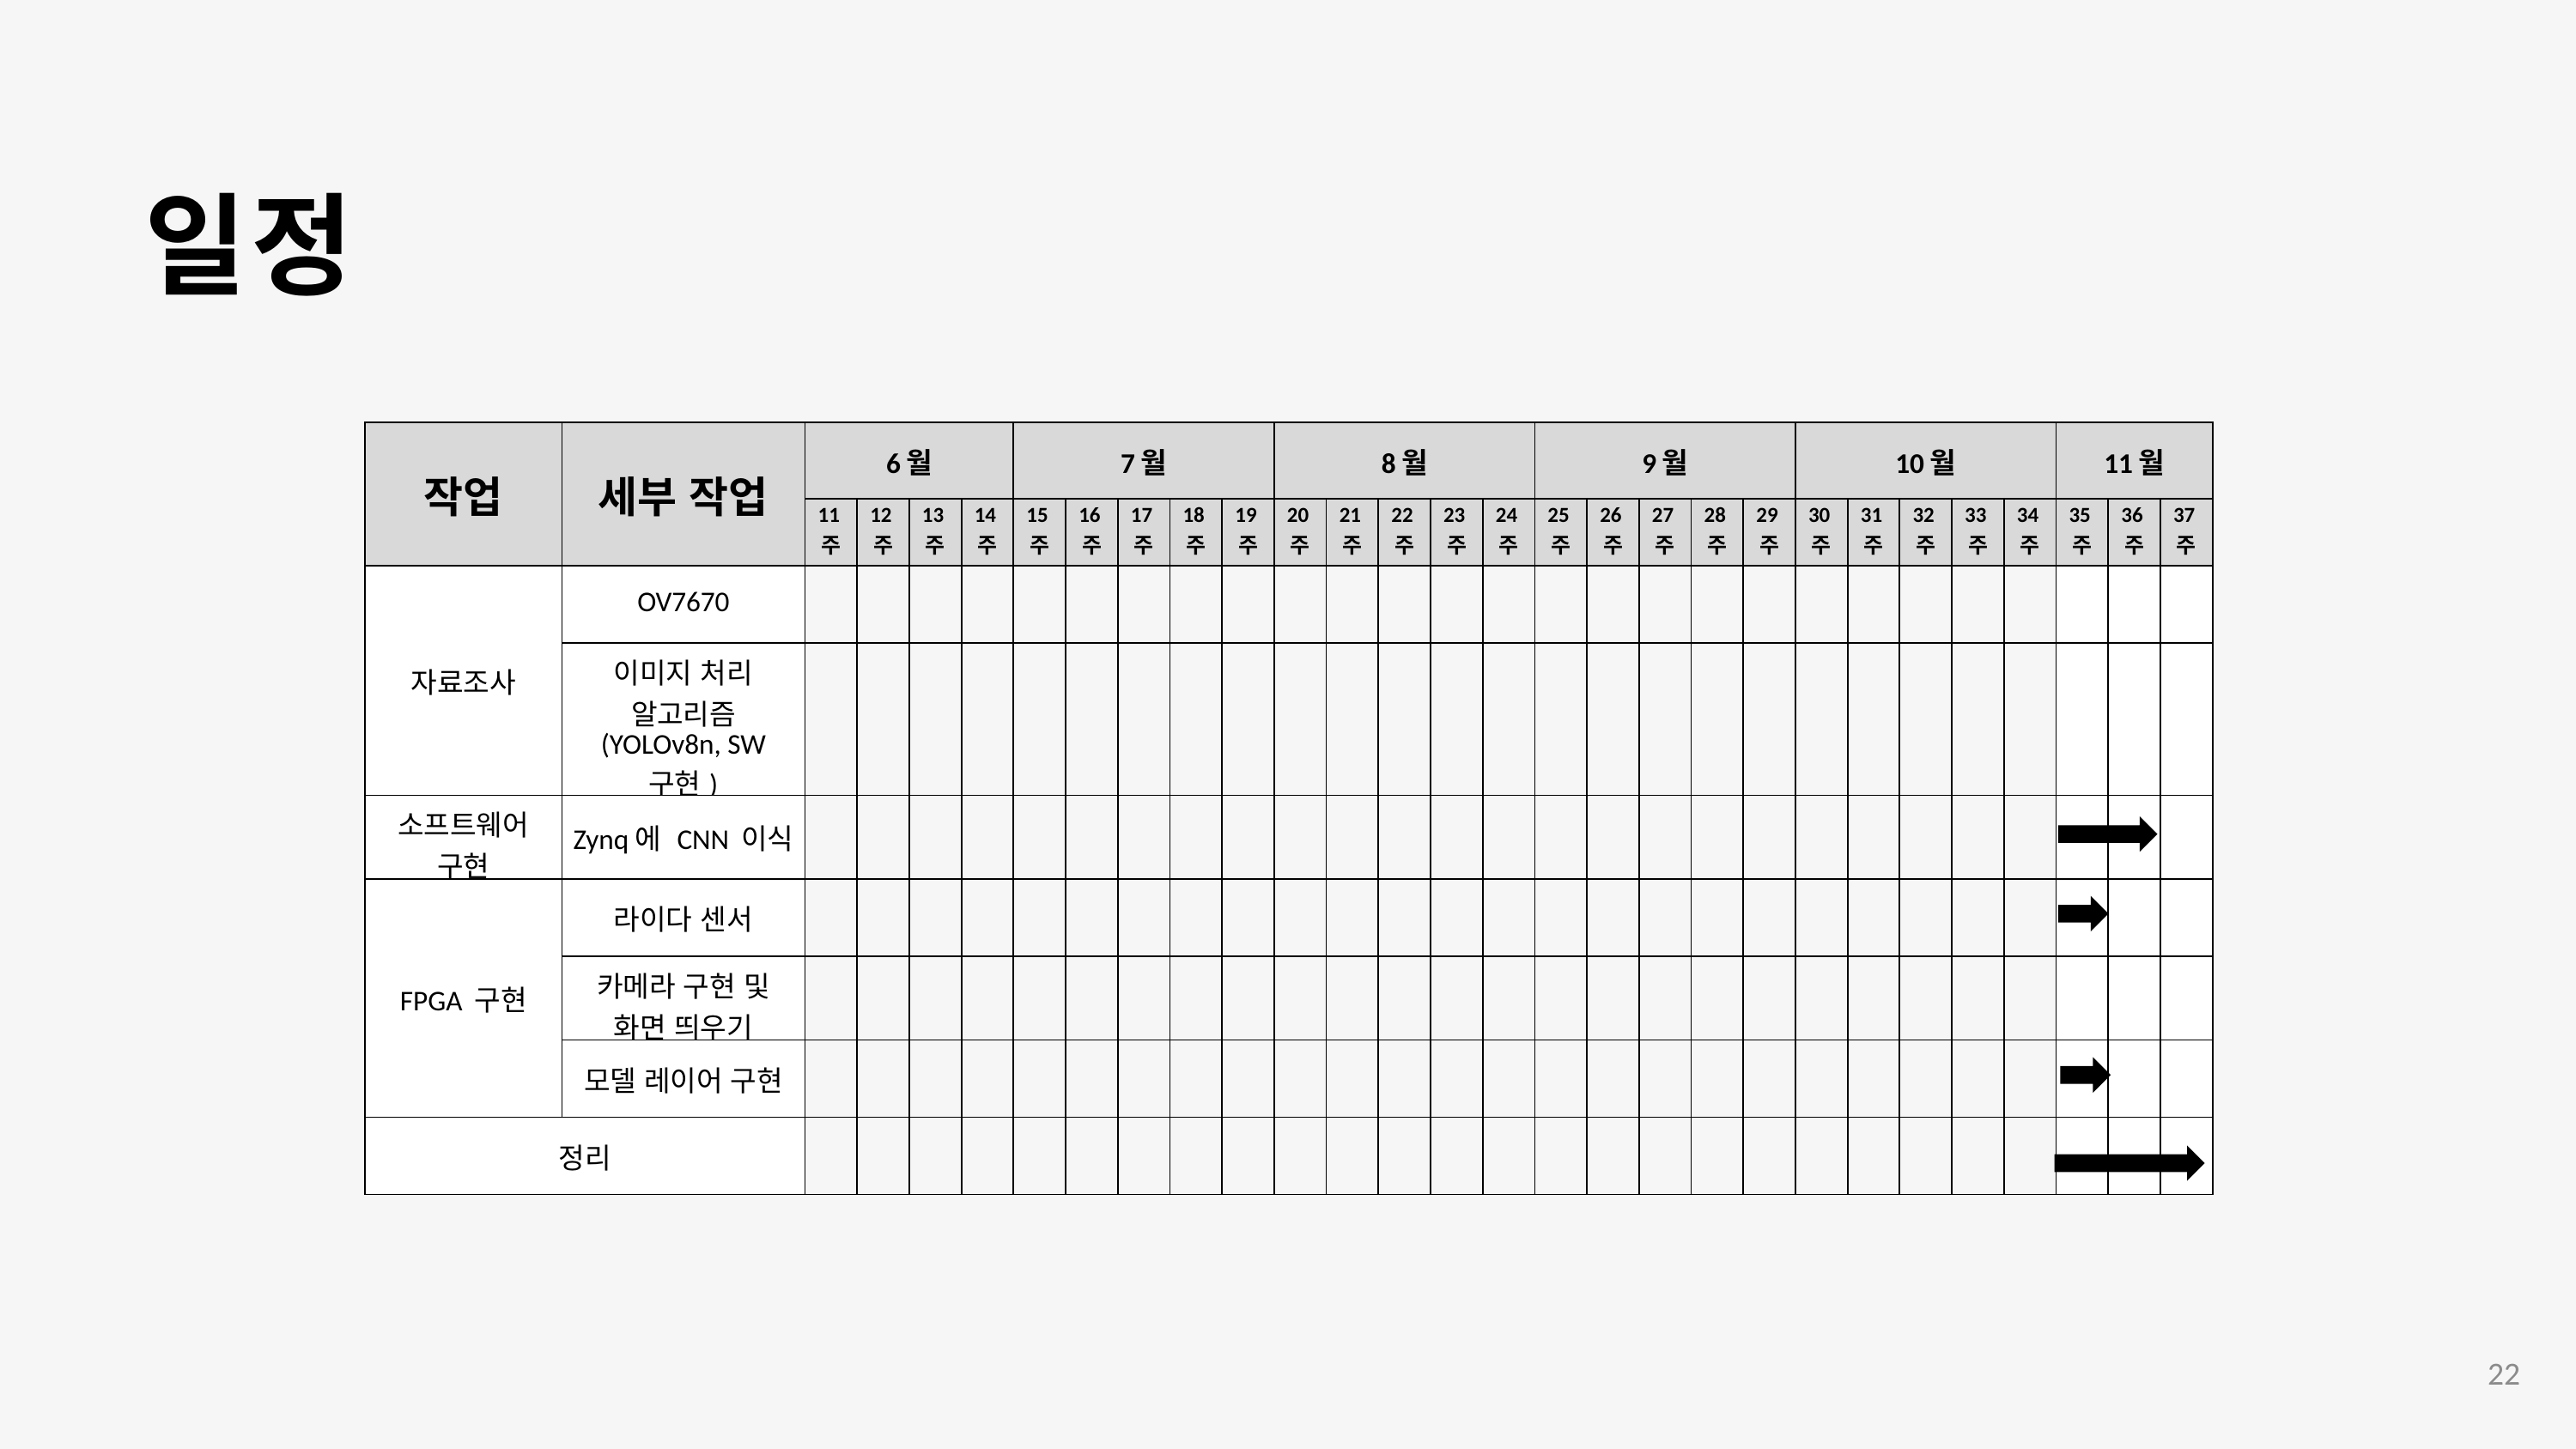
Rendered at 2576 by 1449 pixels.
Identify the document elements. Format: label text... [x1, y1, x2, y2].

table_cell [1535, 957, 1586, 1040]
table_cell [1014, 957, 1065, 1040]
table_cell [1223, 1040, 1273, 1117]
table_cell [1953, 1118, 2003, 1194]
table_cell [858, 1118, 908, 1194]
table_cell [1796, 880, 1847, 955]
table_cell [1066, 567, 1117, 642]
table_cell [858, 880, 908, 955]
table_cell [963, 1118, 1012, 1194]
table_cell [1588, 644, 1638, 795]
table_cell [910, 1040, 961, 1117]
table_cell [1066, 1118, 1117, 1194]
table_cell [1431, 567, 1482, 642]
table_cell [1796, 1040, 1847, 1117]
table_cell [2005, 1118, 2056, 1194]
table_cell [1640, 644, 1691, 795]
table_cell [1327, 880, 1377, 955]
table_cell [2005, 880, 2056, 955]
table_cell [963, 880, 1012, 955]
table_cell [910, 957, 961, 1040]
table_cell [1379, 1040, 1430, 1117]
table_cell [1692, 567, 1742, 642]
table_cell 36주 [2109, 500, 2160, 565]
table_cell [1796, 644, 1847, 795]
table_header 11월 [2057, 423, 2212, 498]
table_cell [1744, 1040, 1795, 1117]
table_cell [1327, 567, 1377, 642]
table_cell [1900, 644, 1951, 795]
table_cell [2109, 1040, 2160, 1117]
table_cell 16주 [1066, 500, 1117, 565]
table_cell [1953, 957, 2003, 1040]
table_cell [1379, 796, 1430, 878]
table_cell [805, 567, 856, 642]
table_cell [963, 644, 1012, 795]
table_cell [2109, 1118, 2160, 1152]
table_cell 17주 [1119, 500, 1170, 565]
table_cell 모델 레이어 구현 [562, 1040, 805, 1117]
table_cell [2161, 1040, 2212, 1117]
table_cell [910, 644, 961, 795]
table_cell [1170, 1040, 1221, 1117]
table_cell [1849, 796, 1899, 878]
table_cell [2005, 796, 2056, 878]
table_cell [1535, 880, 1586, 955]
table_cell [1900, 796, 1951, 878]
table_cell 15주 [1014, 500, 1065, 565]
table_cell [2109, 1174, 2160, 1194]
table_cell [2161, 957, 2212, 1040]
table_cell [1640, 957, 1691, 1040]
table_cell [1066, 644, 1117, 795]
table_cell [1900, 567, 1951, 642]
table_cell [1849, 880, 1899, 955]
table_cell 18주 [1170, 500, 1221, 565]
table_header 작업 [366, 423, 562, 565]
table_cell [1275, 644, 1326, 795]
table_cell 22주 [1379, 500, 1430, 565]
table_cell [1900, 880, 1951, 955]
table_cell 자료조사 [366, 567, 562, 795]
table_header 9월 [1535, 423, 1795, 498]
table_cell [2161, 644, 2212, 795]
table_cell 30주 [1796, 500, 1847, 565]
table_cell [805, 1040, 856, 1117]
table_cell [805, 957, 856, 1040]
table_cell [910, 1118, 961, 1194]
table_cell [1535, 1118, 1586, 1194]
table_cell [1170, 644, 1221, 795]
table_cell [1014, 567, 1065, 642]
table_cell 32주 [1900, 500, 1951, 565]
table_cell [1223, 880, 1273, 955]
table_cell 19주 [1223, 500, 1273, 565]
table_cell [1170, 567, 1221, 642]
table_cell [1379, 1118, 1430, 1194]
table_cell [2057, 1040, 2107, 1117]
table_cell [1744, 880, 1795, 955]
table_cell [1849, 644, 1899, 795]
table_cell 정리 [366, 1118, 805, 1194]
table_cell [1066, 796, 1117, 878]
table_cell [1692, 644, 1742, 795]
table_cell [858, 957, 908, 1040]
table_cell 34주 [2005, 500, 2056, 565]
table_cell [1849, 957, 1899, 1040]
table_cell [1535, 567, 1586, 642]
text_box [2052, 1143, 2207, 1183]
table_cell [2109, 567, 2160, 642]
table_cell 25주 [1535, 500, 1586, 565]
table_cell [910, 880, 961, 955]
table_cell [1849, 1118, 1899, 1194]
table_cell [1953, 567, 2003, 642]
table_cell 33주 [1953, 500, 2003, 565]
table_cell [1327, 1118, 1377, 1194]
table_cell [1900, 1118, 1951, 1194]
table_cell Zynq에 CNN 이식 [562, 796, 805, 878]
table_cell [1223, 796, 1273, 878]
table_cell [910, 796, 961, 878]
table_cell [1588, 1040, 1638, 1117]
table_cell 카메라 구현 및 화면 띄우기 [562, 957, 805, 1040]
table_cell [1484, 796, 1534, 878]
table_cell [1953, 880, 2003, 955]
table_cell [1744, 644, 1795, 795]
table_header 세부 작업 [562, 423, 805, 565]
table_cell [2109, 836, 2160, 878]
table_cell [2057, 845, 2107, 878]
table_cell 11주 [805, 500, 856, 565]
table_cell [2109, 957, 2160, 1040]
table_cell [1431, 1040, 1482, 1117]
table_cell [805, 644, 856, 795]
table_cell [1431, 957, 1482, 1040]
table_cell [2005, 567, 2056, 642]
table_cell [1900, 1040, 1951, 1117]
table_header 8월 [1275, 423, 1534, 498]
table_cell [1223, 567, 1273, 642]
table_cell [1223, 1118, 1273, 1194]
table_cell [1953, 644, 2003, 795]
table_cell [1588, 957, 1638, 1040]
table_cell [1588, 880, 1638, 955]
table_cell [1014, 880, 1065, 955]
table_cell [2057, 919, 2107, 955]
table_cell [858, 567, 908, 642]
table_cell [2057, 1118, 2107, 1152]
table_cell [2057, 880, 2107, 908]
table_header 7월 [1014, 423, 1273, 498]
table_cell 29주 [1744, 500, 1795, 565]
table_cell 20주 [1275, 500, 1326, 565]
table_cell [1431, 644, 1482, 795]
table_cell [1275, 1040, 1326, 1117]
table_cell [963, 957, 1012, 1040]
table_cell [1327, 796, 1377, 878]
table_cell [1796, 1118, 1847, 1194]
table_cell [1692, 957, 1742, 1040]
table_cell [1170, 880, 1221, 955]
table_cell [1953, 796, 2003, 878]
table_cell [1014, 796, 1065, 878]
text_box [2056, 894, 2111, 933]
table_cell [1744, 957, 1795, 1040]
table_cell [2057, 1174, 2107, 1194]
table_cell [1692, 880, 1742, 955]
table_cell [1275, 1118, 1326, 1194]
table_cell [1588, 796, 1638, 878]
table_cell 12주 [858, 500, 908, 565]
table_cell [1119, 1040, 1170, 1117]
table_cell [1849, 567, 1899, 642]
table_cell [963, 567, 1012, 642]
table_header 6월 [805, 423, 1012, 498]
table_cell OV7670 [562, 567, 805, 642]
table_cell [1796, 957, 1847, 1040]
table_cell [1484, 1040, 1534, 1117]
table_cell 이미지 처리 알고리즘 (YOLOv8n, SW 구현) [562, 644, 805, 795]
table_cell 13주 [910, 500, 961, 565]
table_cell [2109, 644, 2160, 795]
table_cell [1431, 1118, 1482, 1194]
table_cell [1796, 796, 1847, 878]
table_cell 28주 [1692, 500, 1742, 565]
table_cell [1170, 957, 1221, 1040]
table_cell [2057, 567, 2107, 642]
table_cell [1014, 1118, 1065, 1194]
table_cell [1484, 644, 1534, 795]
table_cell [1275, 880, 1326, 955]
table_cell [2005, 644, 2056, 795]
table_cell [858, 1040, 908, 1117]
text_box 22 [2200, 1336, 2533, 1410]
table_cell [1484, 880, 1534, 955]
table_cell 24주 [1484, 500, 1534, 565]
table_cell [1484, 957, 1534, 1040]
table_cell [1327, 644, 1377, 795]
table_cell [1066, 957, 1117, 1040]
table_cell [1849, 1040, 1899, 1117]
table_cell [2005, 957, 2056, 1040]
table_cell [1275, 796, 1326, 878]
table_cell [1692, 796, 1742, 878]
table_cell [1379, 644, 1430, 795]
table_cell [1275, 567, 1326, 642]
table_cell 소프트웨어 구현 [366, 796, 562, 878]
table_cell [1119, 796, 1170, 878]
table_cell [963, 796, 1012, 878]
table_cell [858, 644, 908, 795]
table_cell [1223, 957, 1273, 1040]
table_cell [1535, 644, 1586, 795]
table_cell [858, 796, 908, 878]
table_cell 23주 [1431, 500, 1482, 565]
table_cell [2109, 880, 2160, 955]
table_cell [1744, 1118, 1795, 1194]
table_cell [1119, 957, 1170, 1040]
table_cell [1484, 567, 1534, 642]
text_box [2058, 1055, 2113, 1094]
table_cell [1431, 880, 1482, 955]
table_cell [2161, 1118, 2212, 1194]
table_cell [1379, 880, 1430, 955]
table_cell [2161, 567, 2212, 642]
table_cell [1588, 567, 1638, 642]
table_cell [1640, 567, 1691, 642]
table_cell [1223, 644, 1273, 795]
table_cell [1379, 957, 1430, 1040]
table_cell [1119, 880, 1170, 955]
table_cell 21주 [1327, 500, 1377, 565]
table_cell [1170, 1118, 1221, 1194]
table_cell [1066, 1040, 1117, 1117]
table_cell [1900, 957, 1951, 1040]
table_cell [1014, 1040, 1065, 1117]
table_cell [805, 796, 856, 878]
table_cell [1796, 567, 1847, 642]
text_box [2056, 815, 2160, 854]
table_cell [1640, 1040, 1691, 1117]
table_cell [1014, 644, 1065, 795]
table_cell [1744, 796, 1795, 878]
table_cell 26주 [1588, 500, 1638, 565]
table_cell [1484, 1118, 1534, 1194]
table_cell [1119, 567, 1170, 642]
table_cell [805, 1118, 856, 1194]
table_cell [1066, 880, 1117, 955]
table_cell [1535, 796, 1586, 878]
table_cell [2109, 796, 2160, 833]
table_cell FPGA 구현 [366, 880, 562, 1117]
table_cell [1170, 796, 1221, 878]
table_cell [1692, 1118, 1742, 1194]
table_cell [910, 567, 961, 642]
table_cell 31주 [1849, 500, 1899, 565]
table_cell [805, 880, 856, 955]
table_cell [1953, 1040, 2003, 1117]
table_cell [1692, 1040, 1742, 1117]
table_cell [1327, 1040, 1377, 1117]
table_cell [2005, 1040, 2056, 1117]
table_cell [1431, 796, 1482, 878]
table_cell [1327, 957, 1377, 1040]
table_cell 35주 [2057, 500, 2107, 565]
table_cell [1535, 1040, 1586, 1117]
table_cell [1119, 1118, 1170, 1194]
table_cell 37주 [2161, 500, 2212, 565]
table_cell [1275, 957, 1326, 1040]
table_cell [963, 1040, 1012, 1117]
text_box 일정 [144, 153, 1466, 309]
table_cell [1119, 644, 1170, 795]
table_cell [1640, 1118, 1691, 1194]
table_cell [1744, 567, 1795, 642]
table_cell [1640, 880, 1691, 955]
table_cell [2057, 796, 2107, 823]
table_cell [2161, 880, 2212, 955]
table_cell [2161, 796, 2212, 878]
table_cell [2057, 957, 2107, 1040]
table_cell 14주 [963, 500, 1012, 565]
table_cell [1588, 1118, 1638, 1194]
table_cell [2057, 644, 2107, 795]
table_cell [1640, 796, 1691, 878]
table_cell [1379, 567, 1430, 642]
table_cell 27주 [1640, 500, 1691, 565]
table_cell 라이다 센서 [562, 880, 805, 955]
table_header 10월 [1796, 423, 2056, 498]
